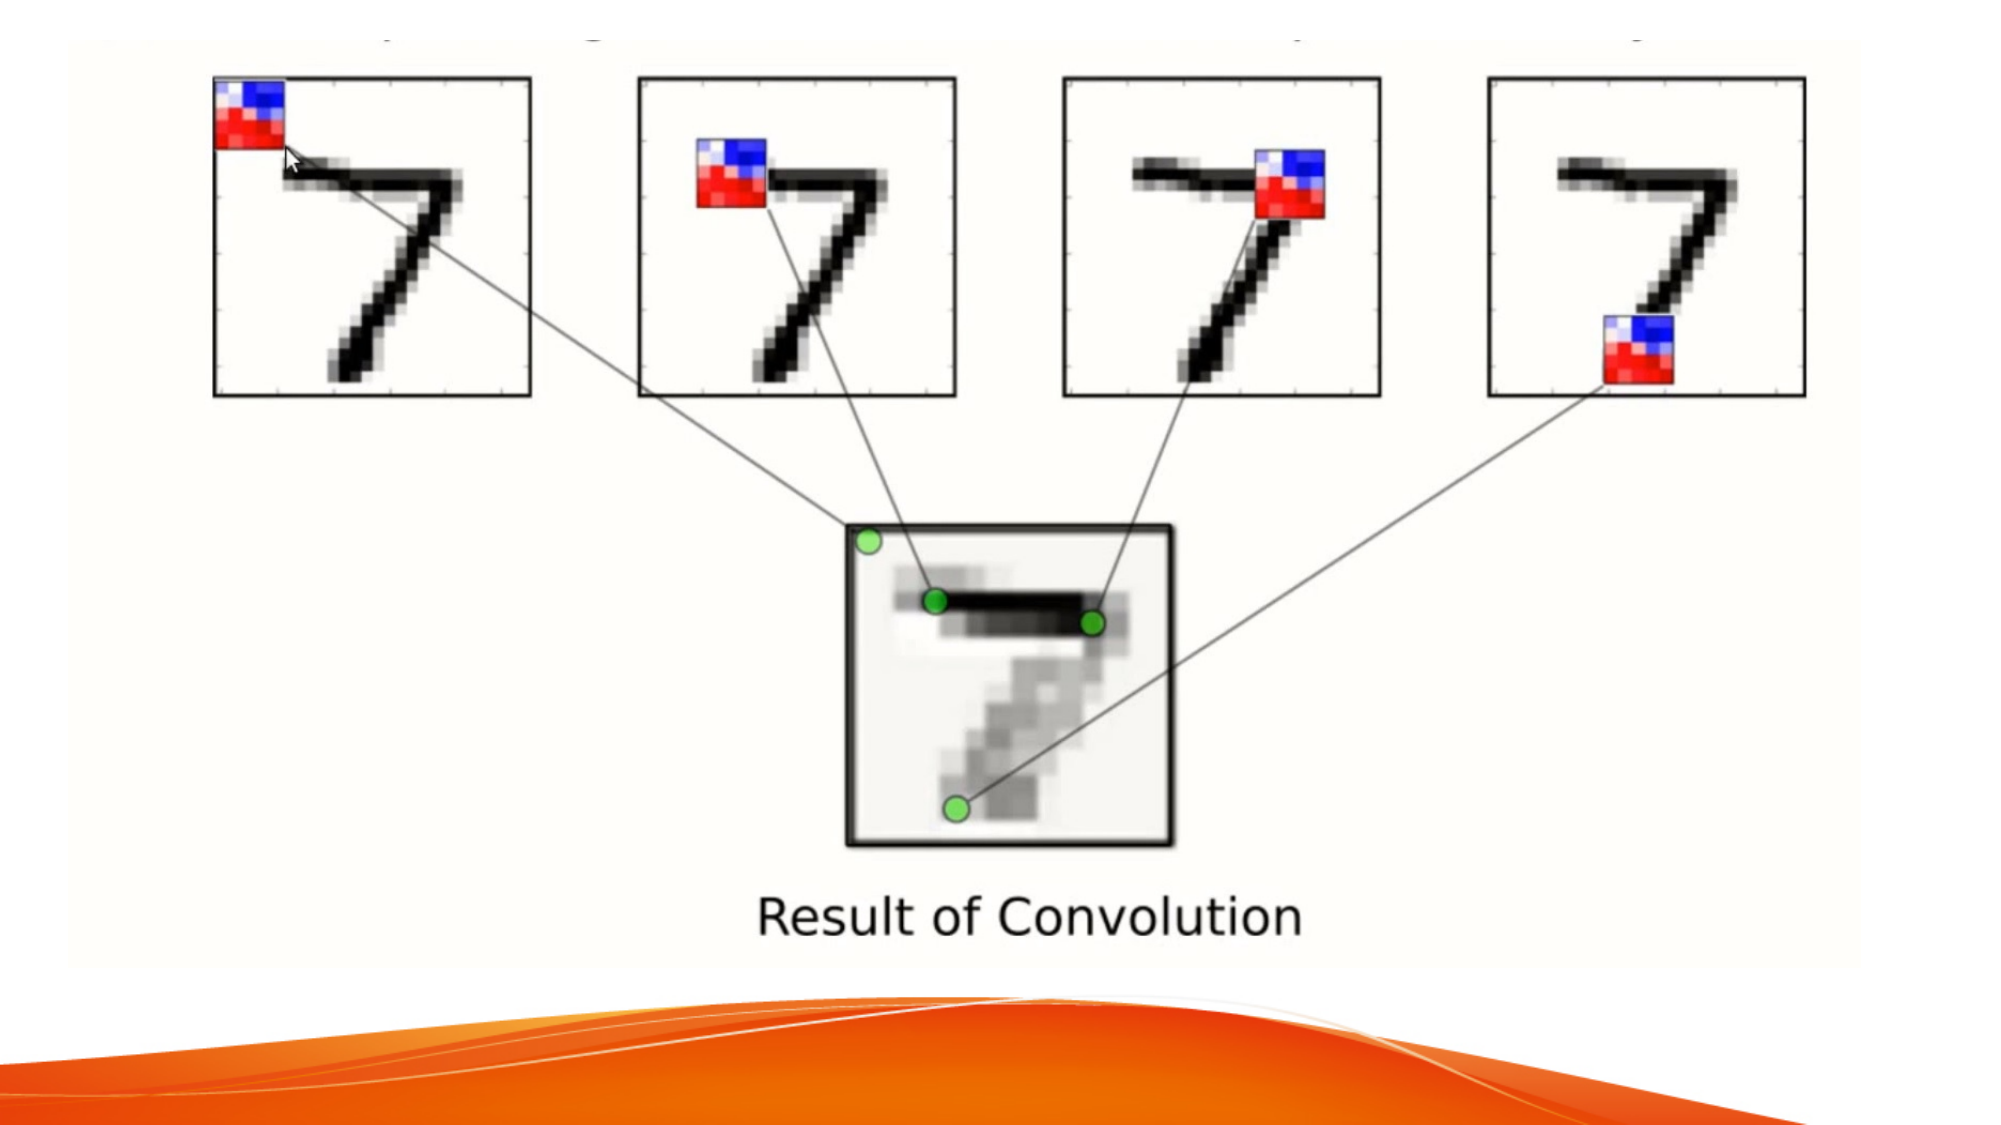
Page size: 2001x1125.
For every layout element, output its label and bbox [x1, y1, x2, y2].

picture [0, 0, 2000, 1125]
list [67, 40, 1861, 968]
